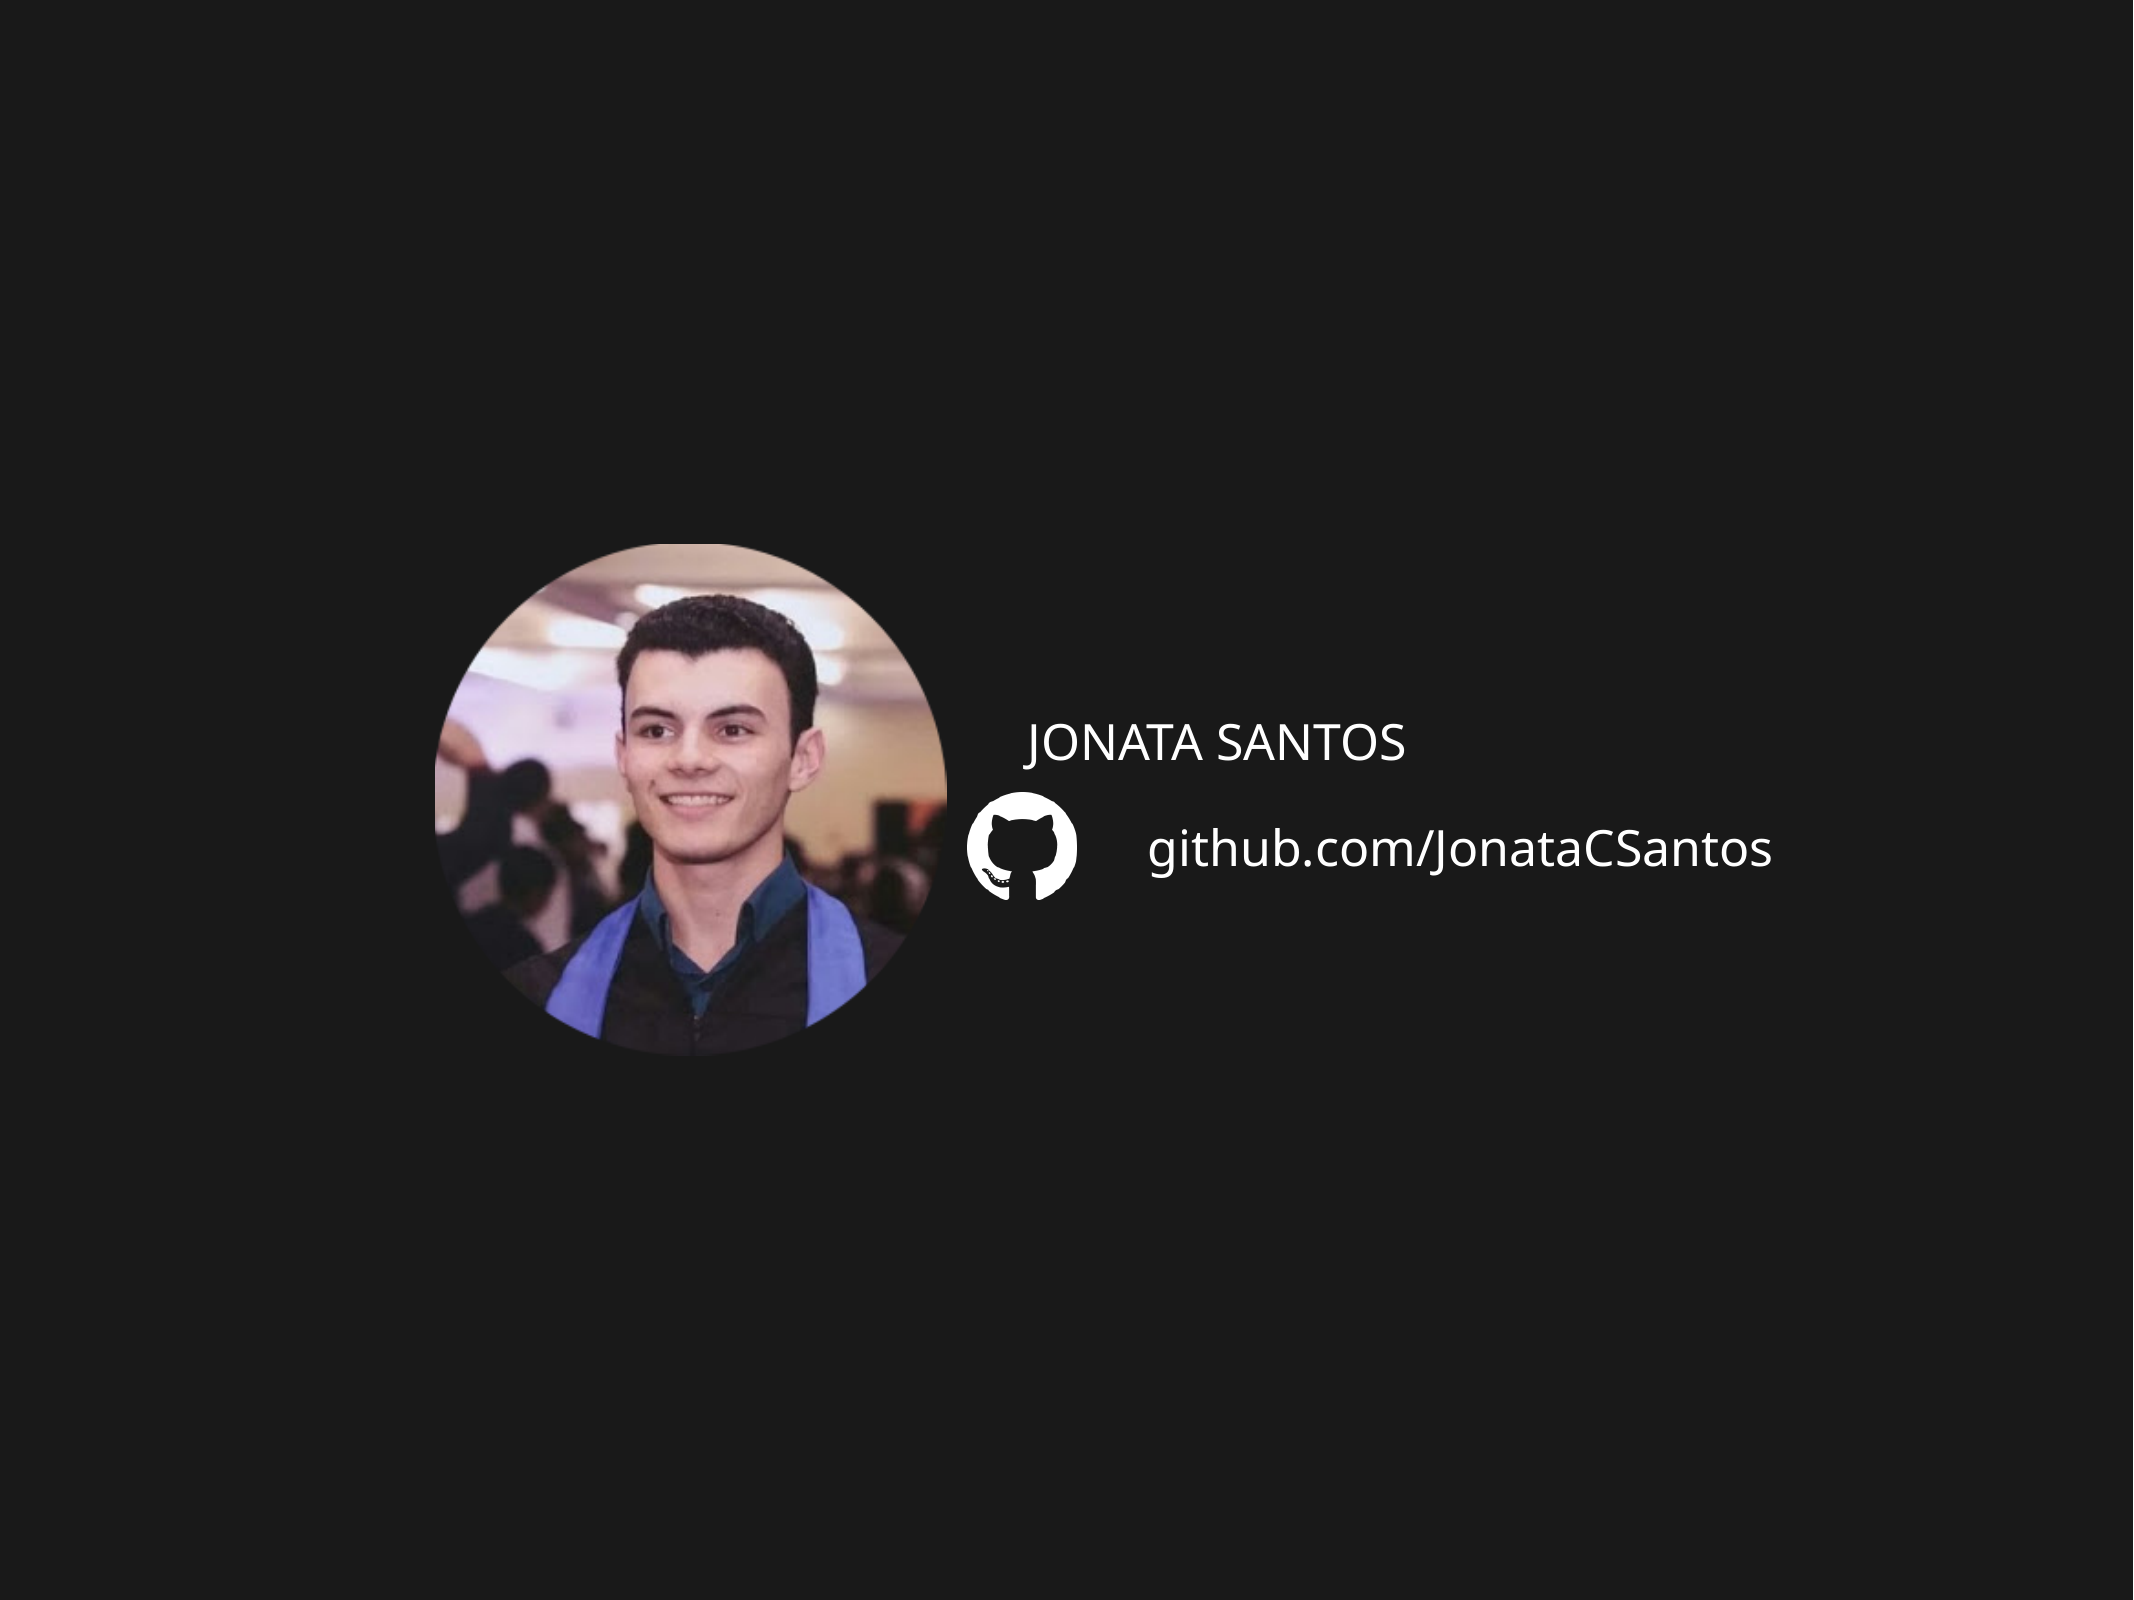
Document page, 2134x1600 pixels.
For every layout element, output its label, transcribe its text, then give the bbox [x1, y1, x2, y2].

text_box JONATA SANTOS [1019, 701, 1416, 779]
picture [966, 791, 1077, 901]
text_box github.com/JonataCSantos [1138, 808, 1783, 885]
picture [435, 544, 947, 1056]
